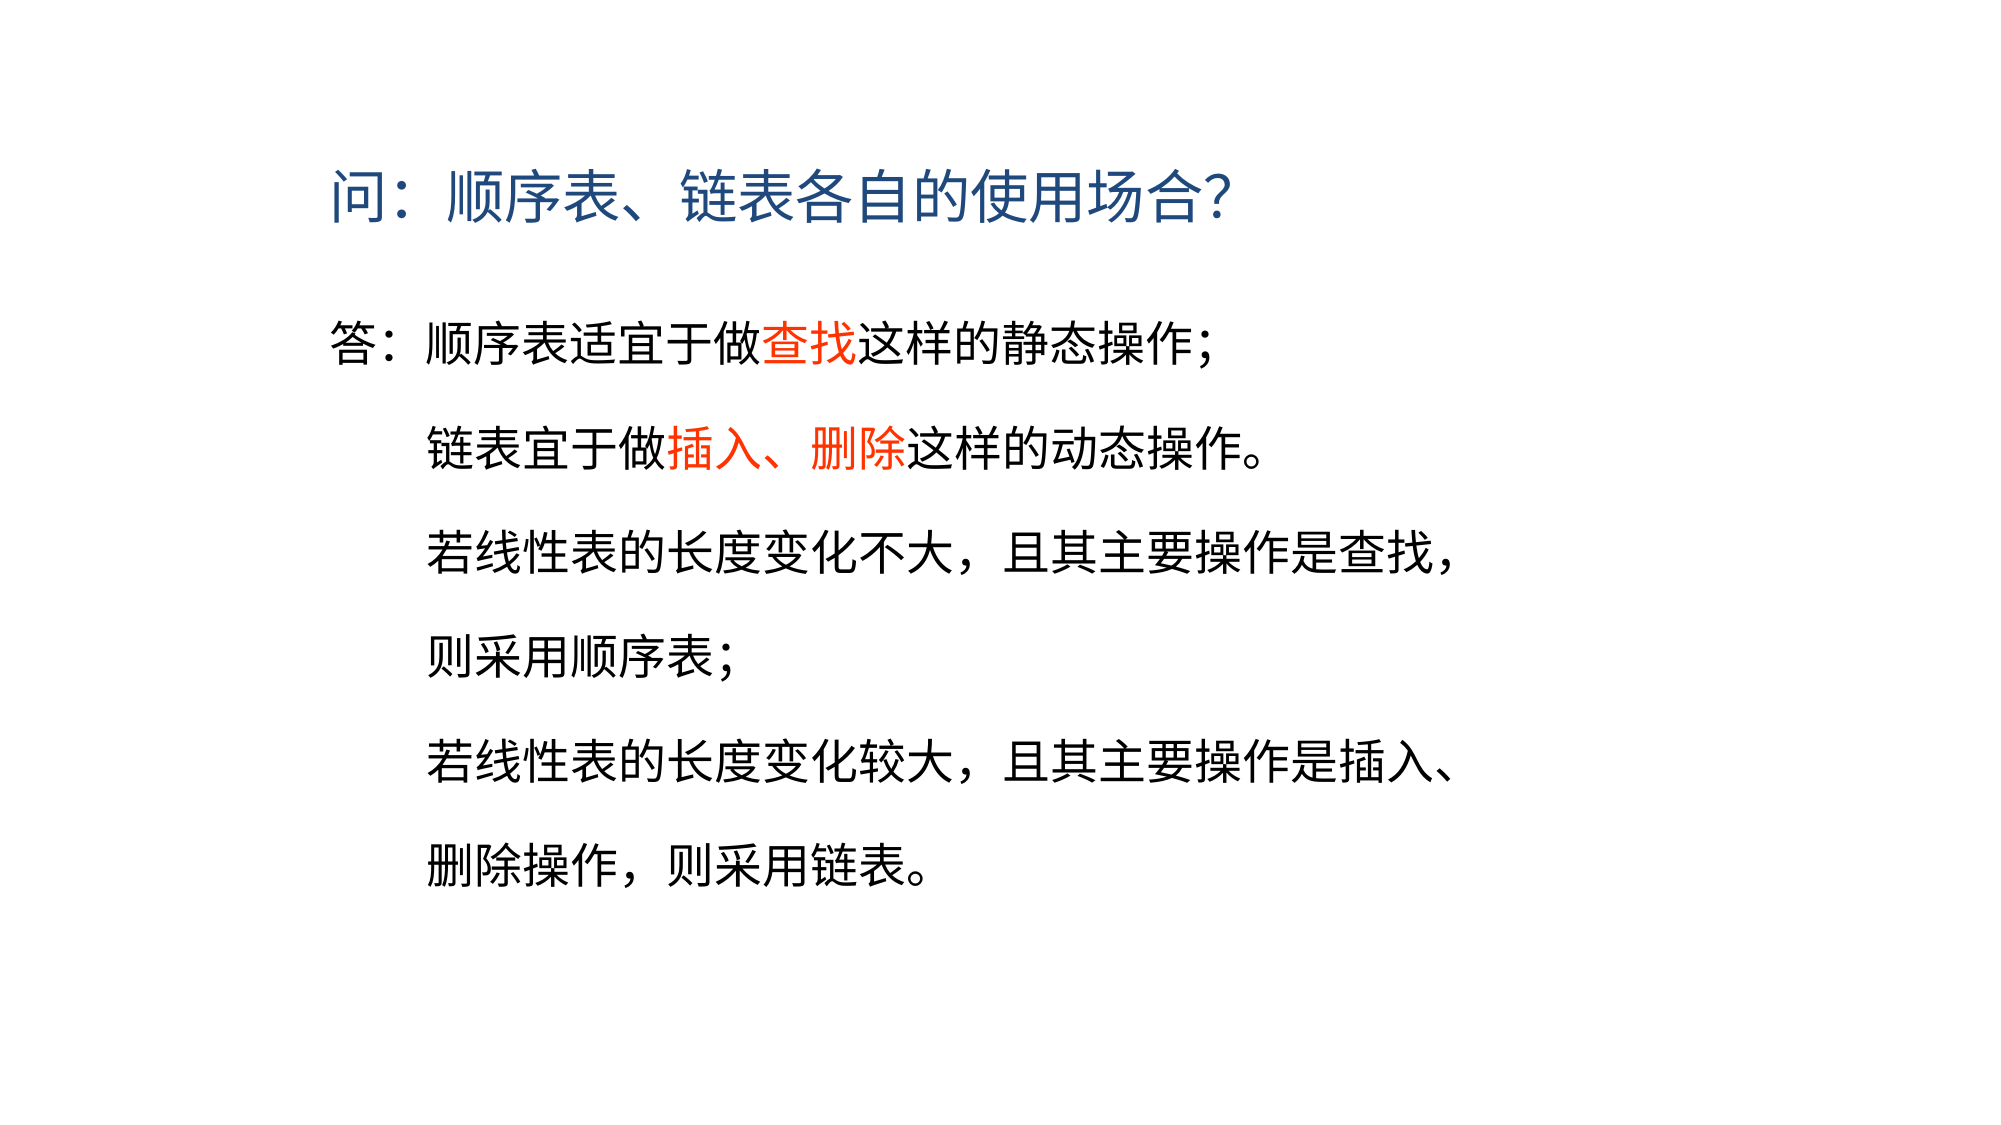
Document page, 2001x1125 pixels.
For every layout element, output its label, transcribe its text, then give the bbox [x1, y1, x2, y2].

text_box 问：顺序表、链表各自的使用场合？ [314, 148, 1224, 243]
text_box 答：顺序表适宜于做查找这样的静态操作； 链表宜于做插入、删除这样的动态操作。 若线性表的长度变化不大，且其主要操作是查找， 则采用顺序表； 若线性表的长度变化较大，且其主要操作是插入、 删除操作，则采用链表。 [314, 283, 1652, 901]
